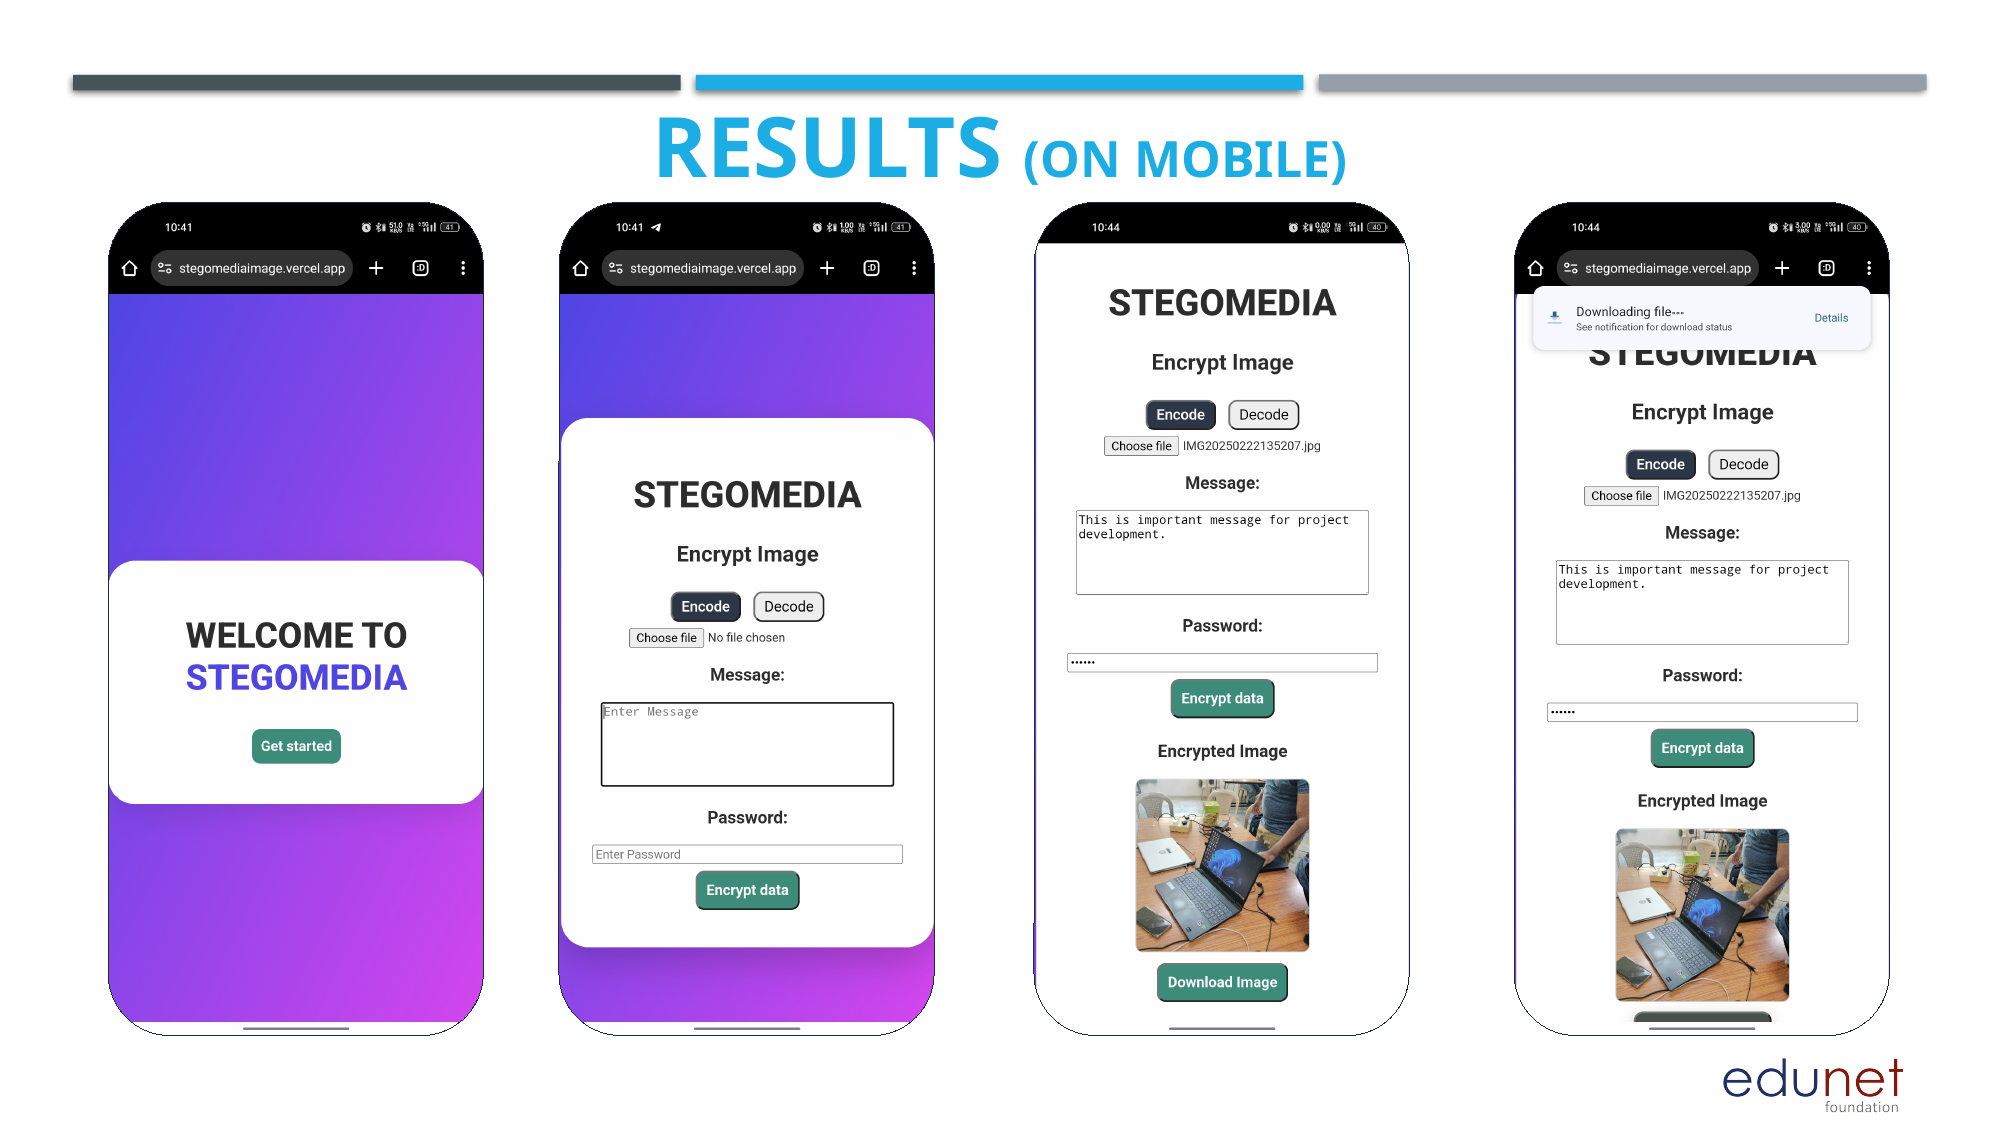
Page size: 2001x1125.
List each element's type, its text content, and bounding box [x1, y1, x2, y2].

picture [1513, 201, 1890, 1037]
title Results (On Mobile) [95, 115, 1905, 203]
picture [1719, 1056, 1905, 1116]
picture [107, 201, 484, 1037]
picture [558, 201, 935, 1037]
picture [1033, 201, 1410, 1037]
